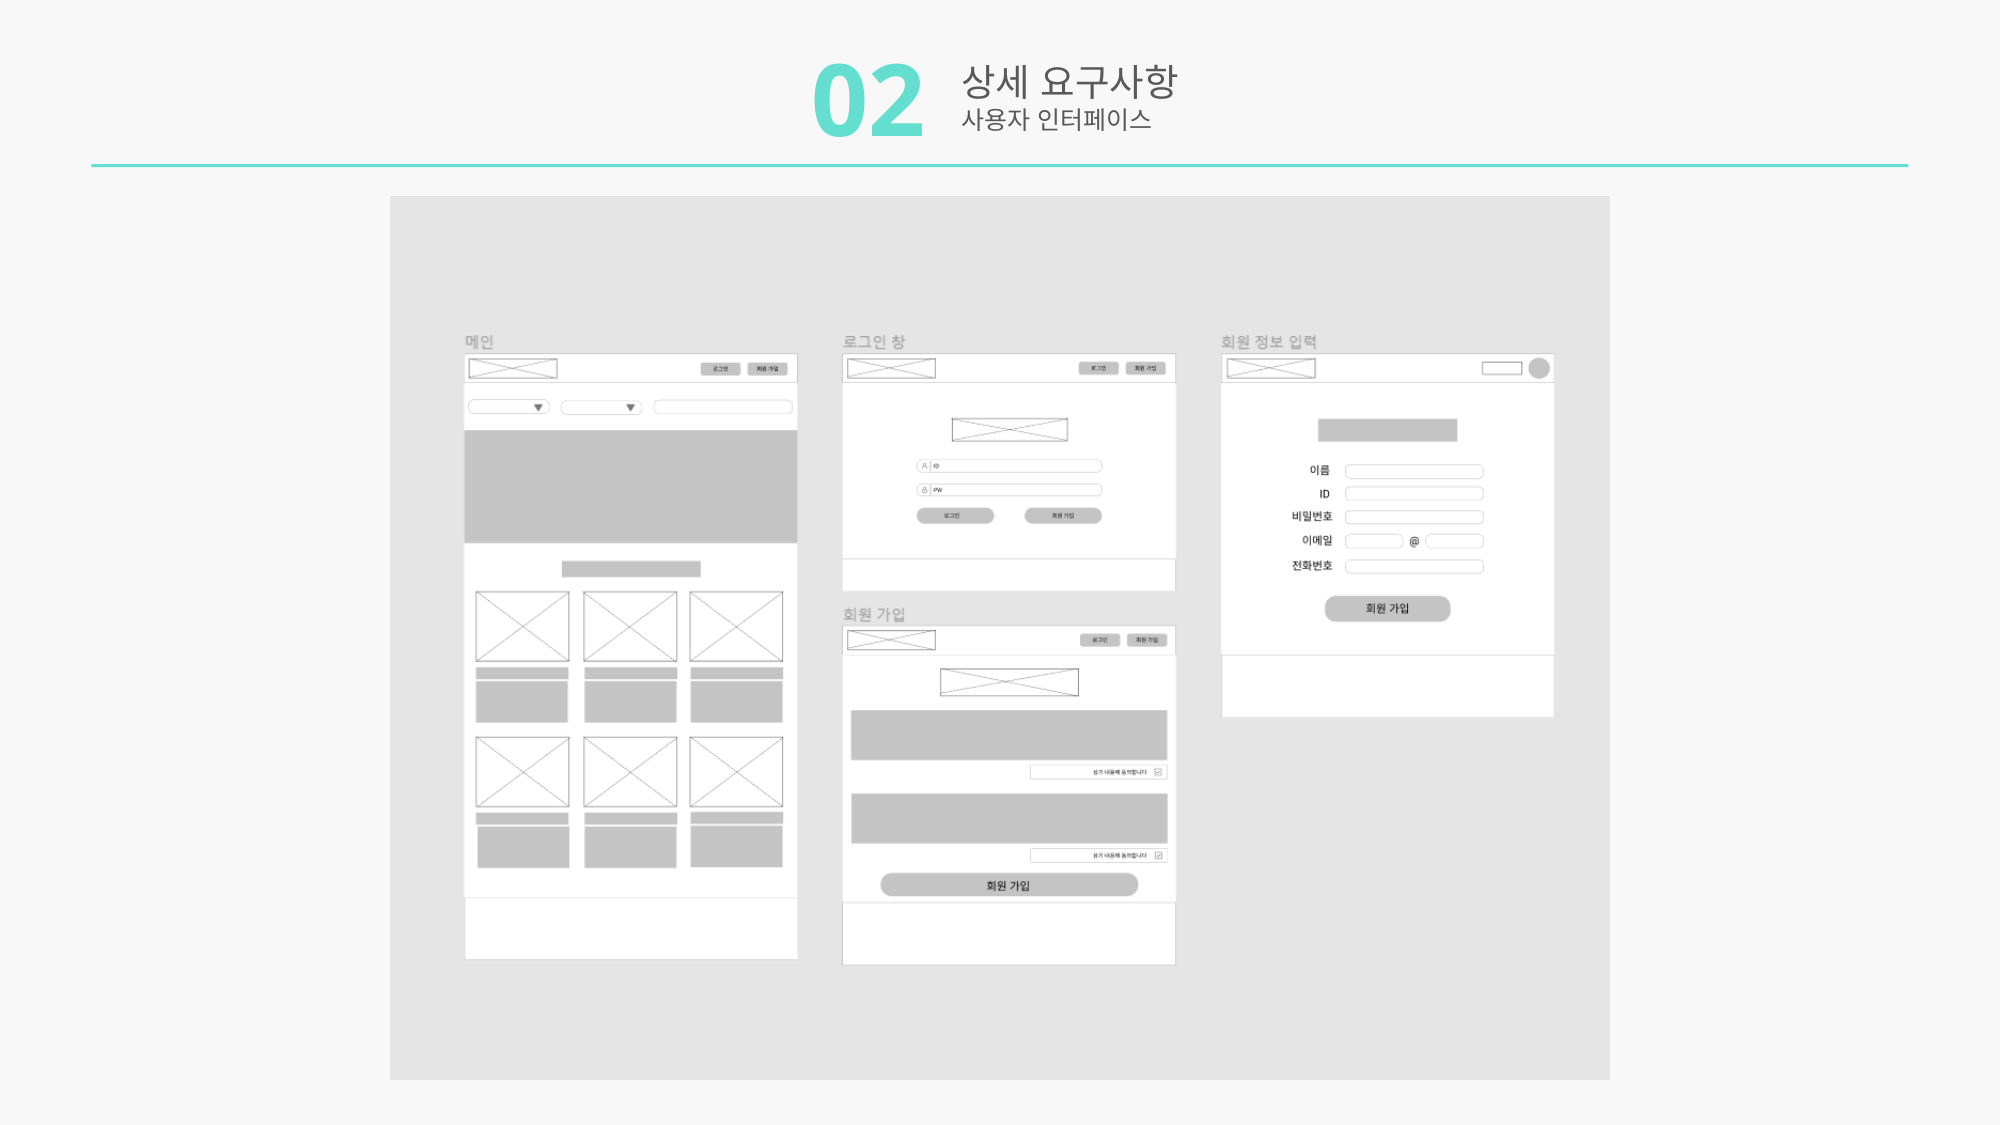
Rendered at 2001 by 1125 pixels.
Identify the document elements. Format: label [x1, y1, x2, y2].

picture [390, 196, 1610, 1080]
text_box [90, 163, 1909, 168]
text_box [791, 29, 1209, 166]
